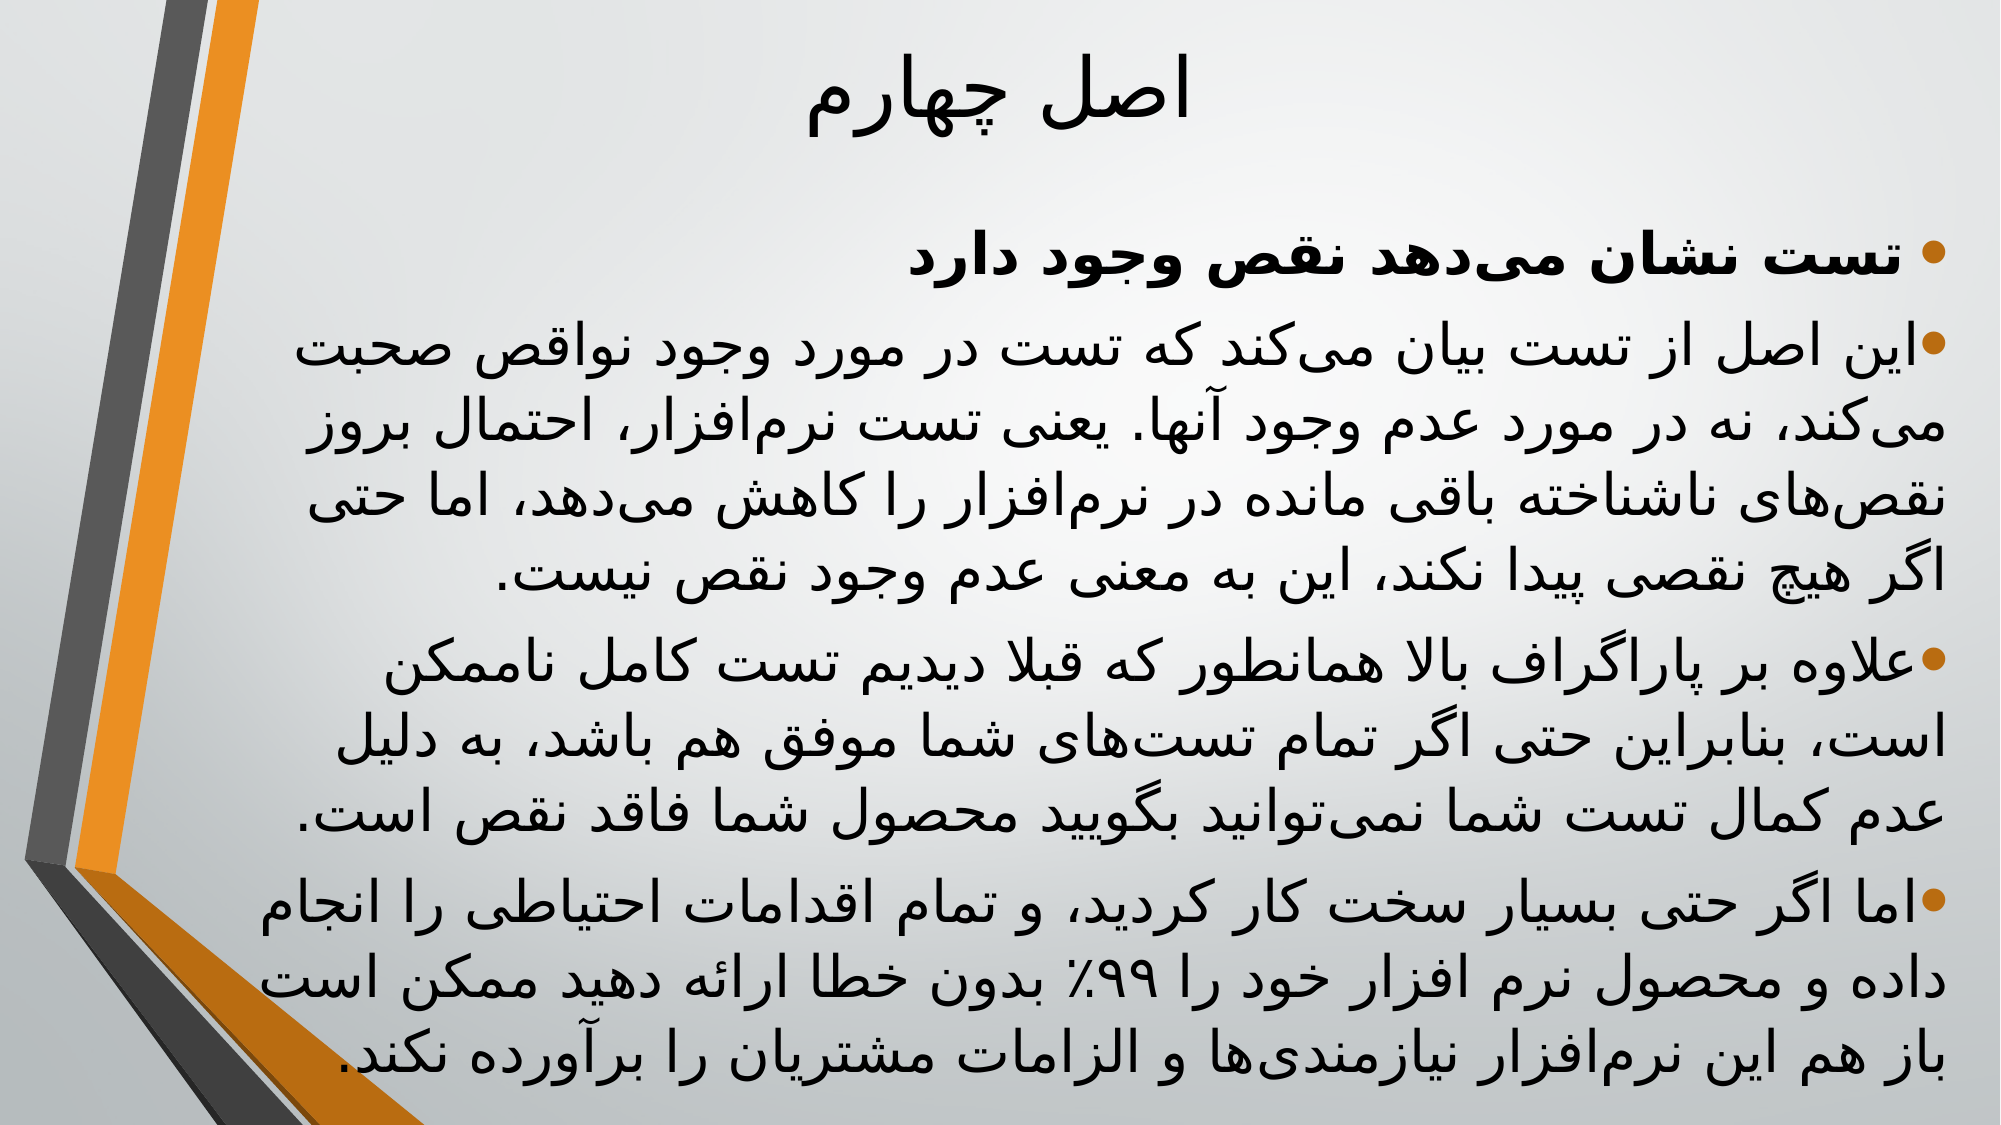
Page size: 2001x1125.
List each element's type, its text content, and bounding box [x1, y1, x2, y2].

title اصل چهارم [0, 0, 2000, 170]
list تست نشان می‌دهد نقص وجود دارد این اصل از تست بیان می‌کند که تست در مورد وجود نواقص صحبت می‌کند، نه در مورد عدم وجود آنها. یعنی تست نرم‌افزار، احتمال بروز نقص‌های ناشناخته باقی مانده در نرم‌افزار را کاهش می‌دهد، اما حتی اگر هیچ نقصی پیدا نکند، این به معنی عدم وجود نقص نیست. علاوه بر پاراگراف بالا همانطور که قبلا دیدیم تست کامل ناممکن است، بنابراین حتی اگر تمام تست‌های شما موفق هم باشد، به دلیل عدم کمال تست شما نمی‌توانید بگویید محصول شما فاقد نقص است. اما اگر حتی بسیار سخت کار کردید، و تمام اقدامات احتیاطی را انجام داده و محصول نرم افزار خود را ۹۹٪ بدون خطا ارائه دهید ممکن است باز هم این نرم‌افزار نیازمندی‌ها و الزامات مشتریان را برآورده نکند. [233, 205, 1965, 1102]
